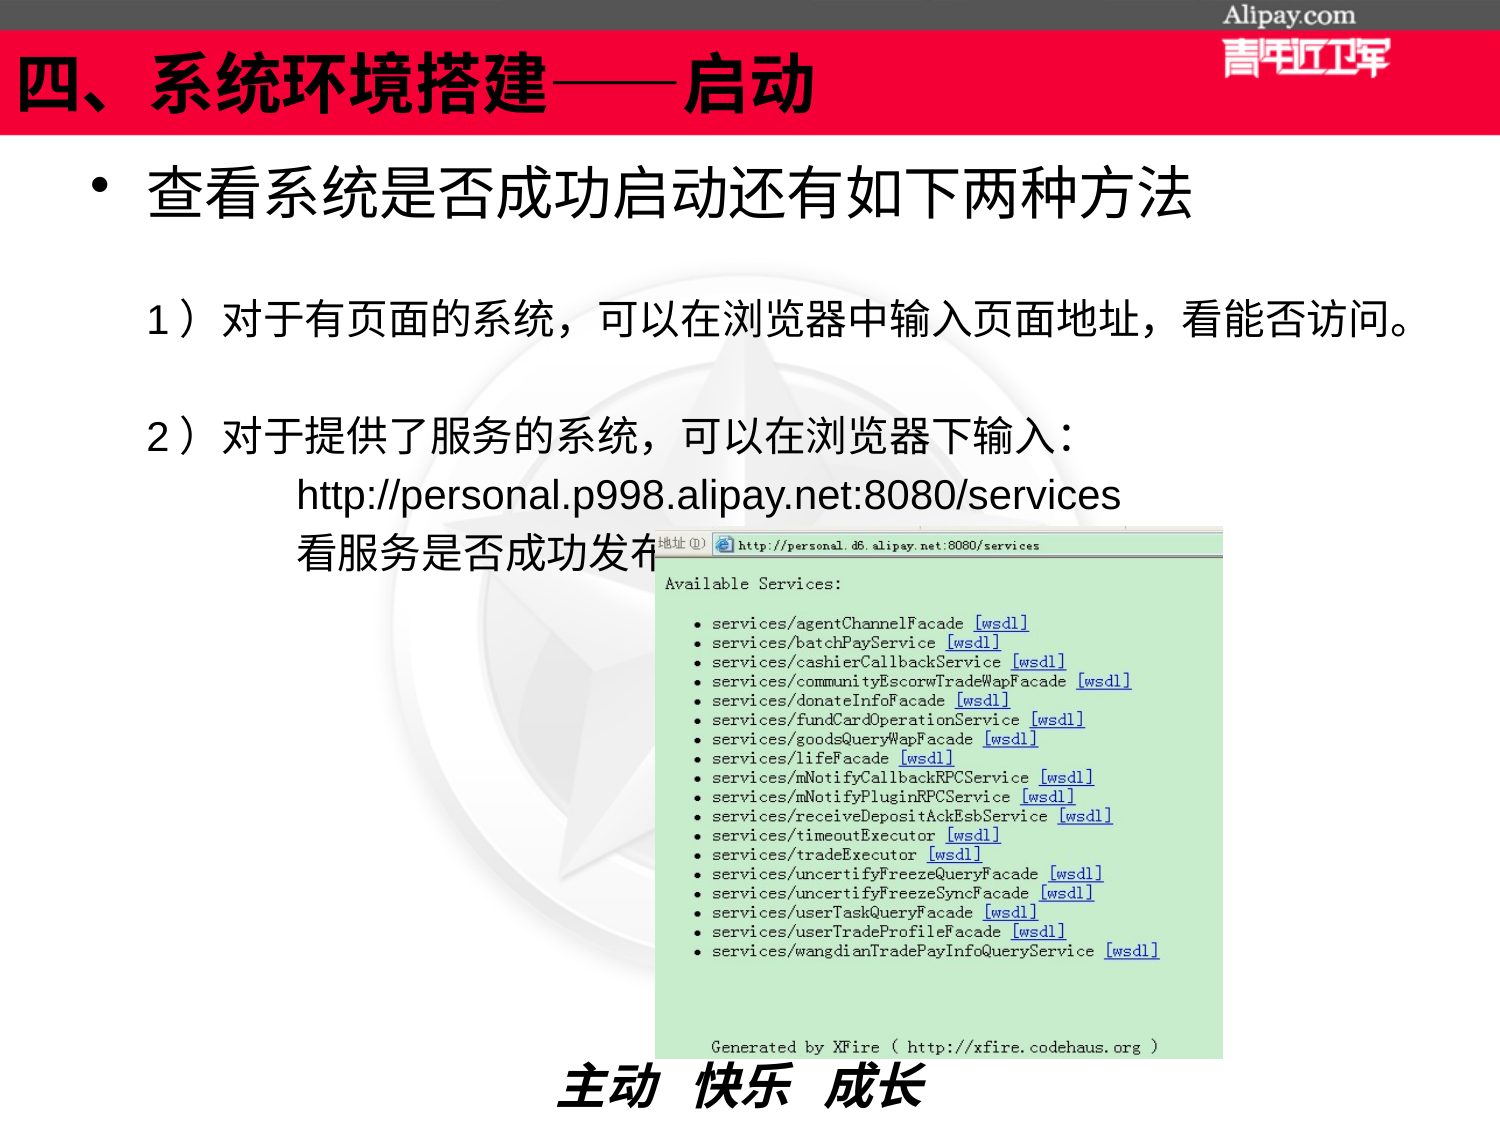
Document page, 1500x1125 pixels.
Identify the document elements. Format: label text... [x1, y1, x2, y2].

footer 主动 快乐 成长 [501, 1046, 978, 1125]
list 查看系统是否成功启动还有如下两种方法 1）对于有页面的系统，可以在浏览器中输入页面地址，看能否访问。 2）对于提供了服务的系统，可以在浏览器下输入： http://personal.p998.alipay.net:8080/services 看服务是否成功发布 [74, 148, 1426, 1006]
picture [0, 0, 1500, 1125]
title 四、系统环境搭建——启动 [0, 30, 1105, 134]
